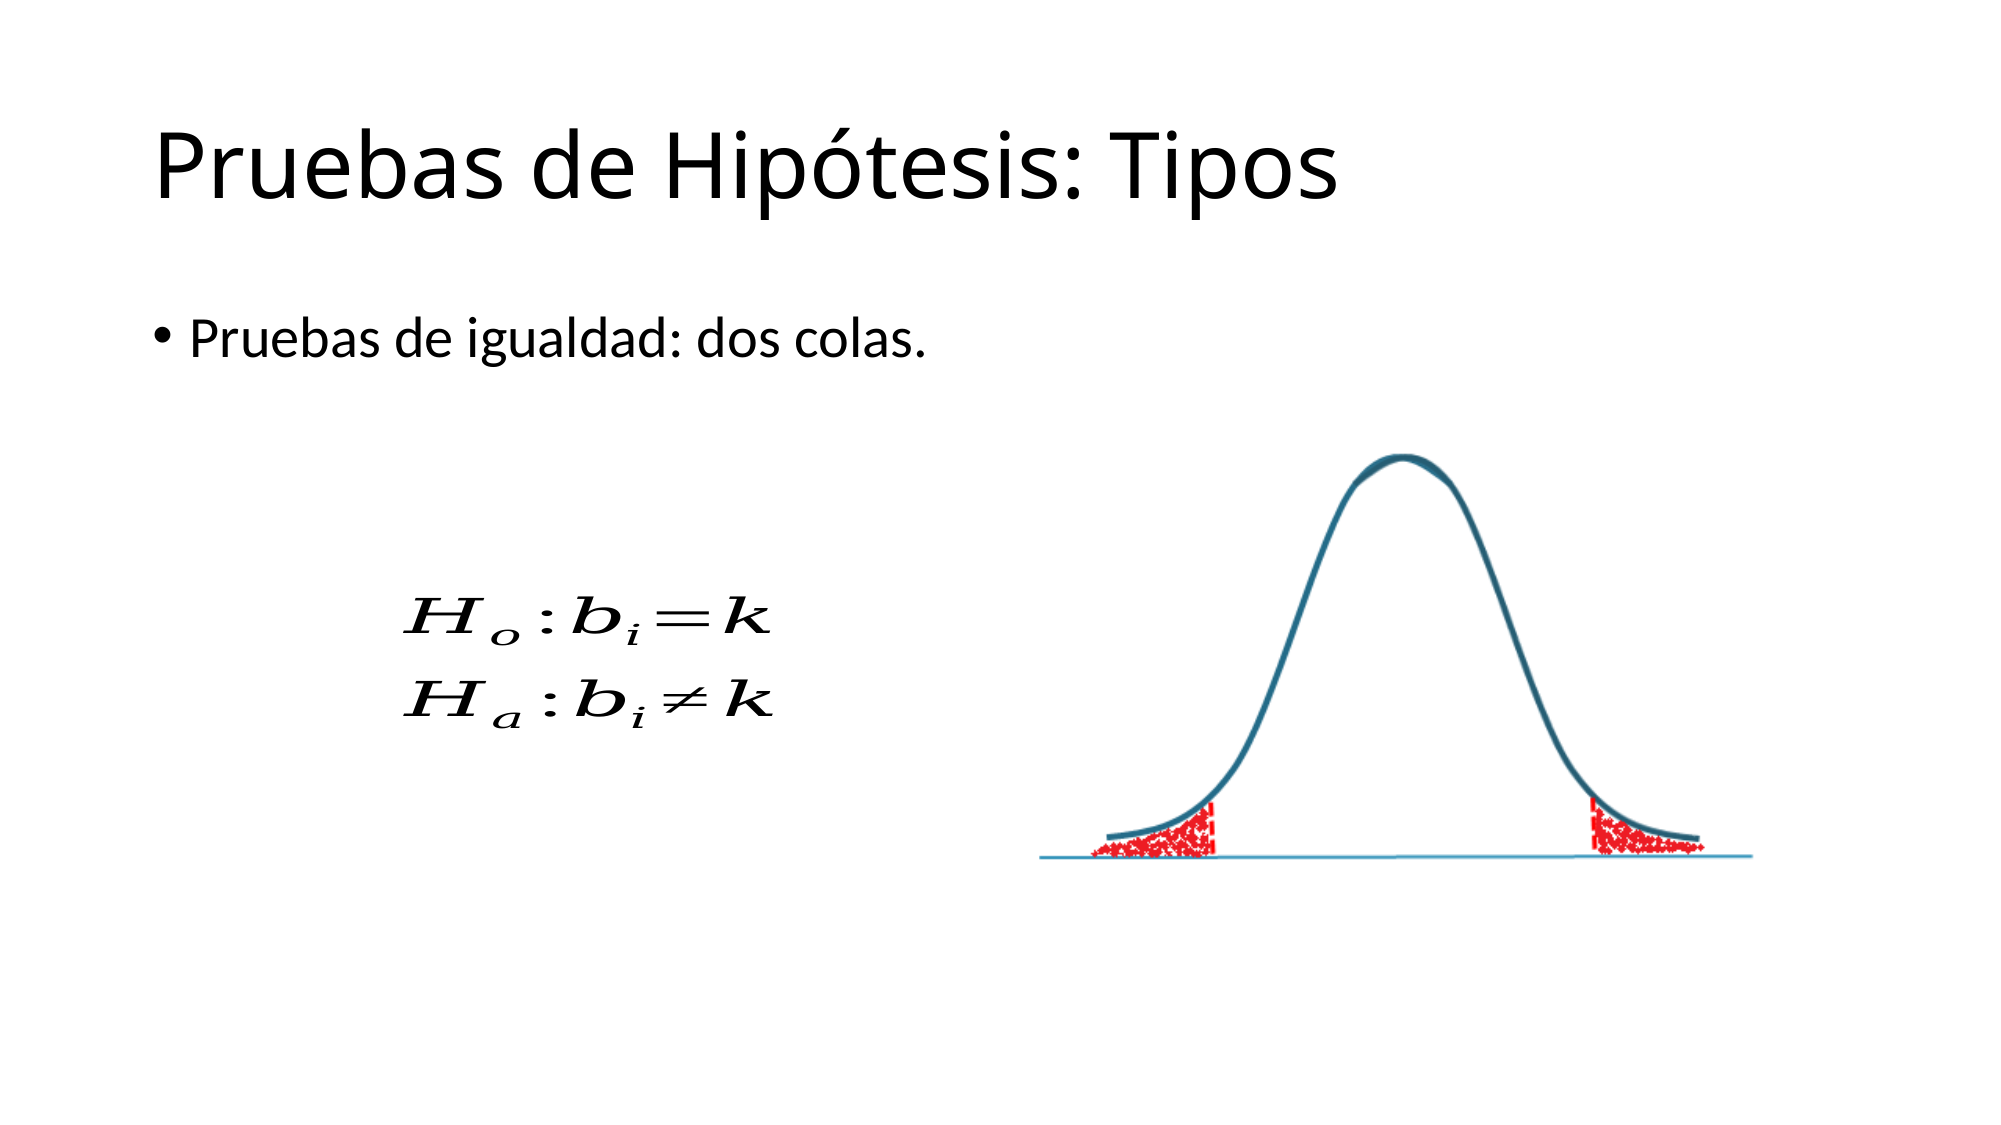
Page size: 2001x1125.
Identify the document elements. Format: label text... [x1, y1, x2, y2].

picture [1038, 451, 1755, 861]
list Pruebas de igualdad: dos colas. [137, 299, 1863, 1014]
title Pruebas de Hipótesis: Tipos [137, 59, 1863, 278]
